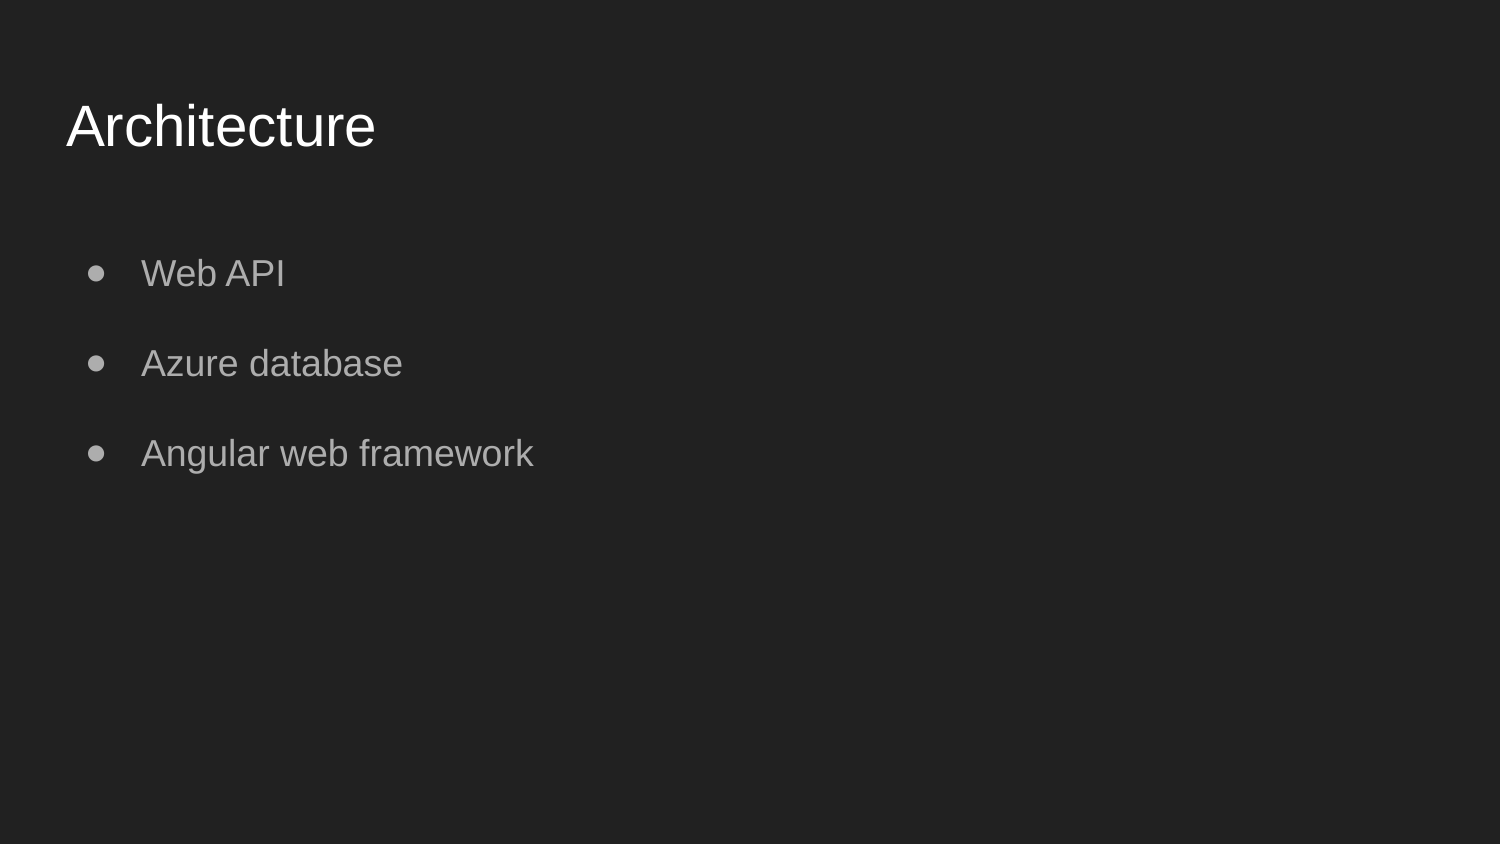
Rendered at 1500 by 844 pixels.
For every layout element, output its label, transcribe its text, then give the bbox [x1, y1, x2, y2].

list Web API Azure database Angular web framework [51, 189, 1449, 750]
title Architecture [51, 72, 1449, 167]
